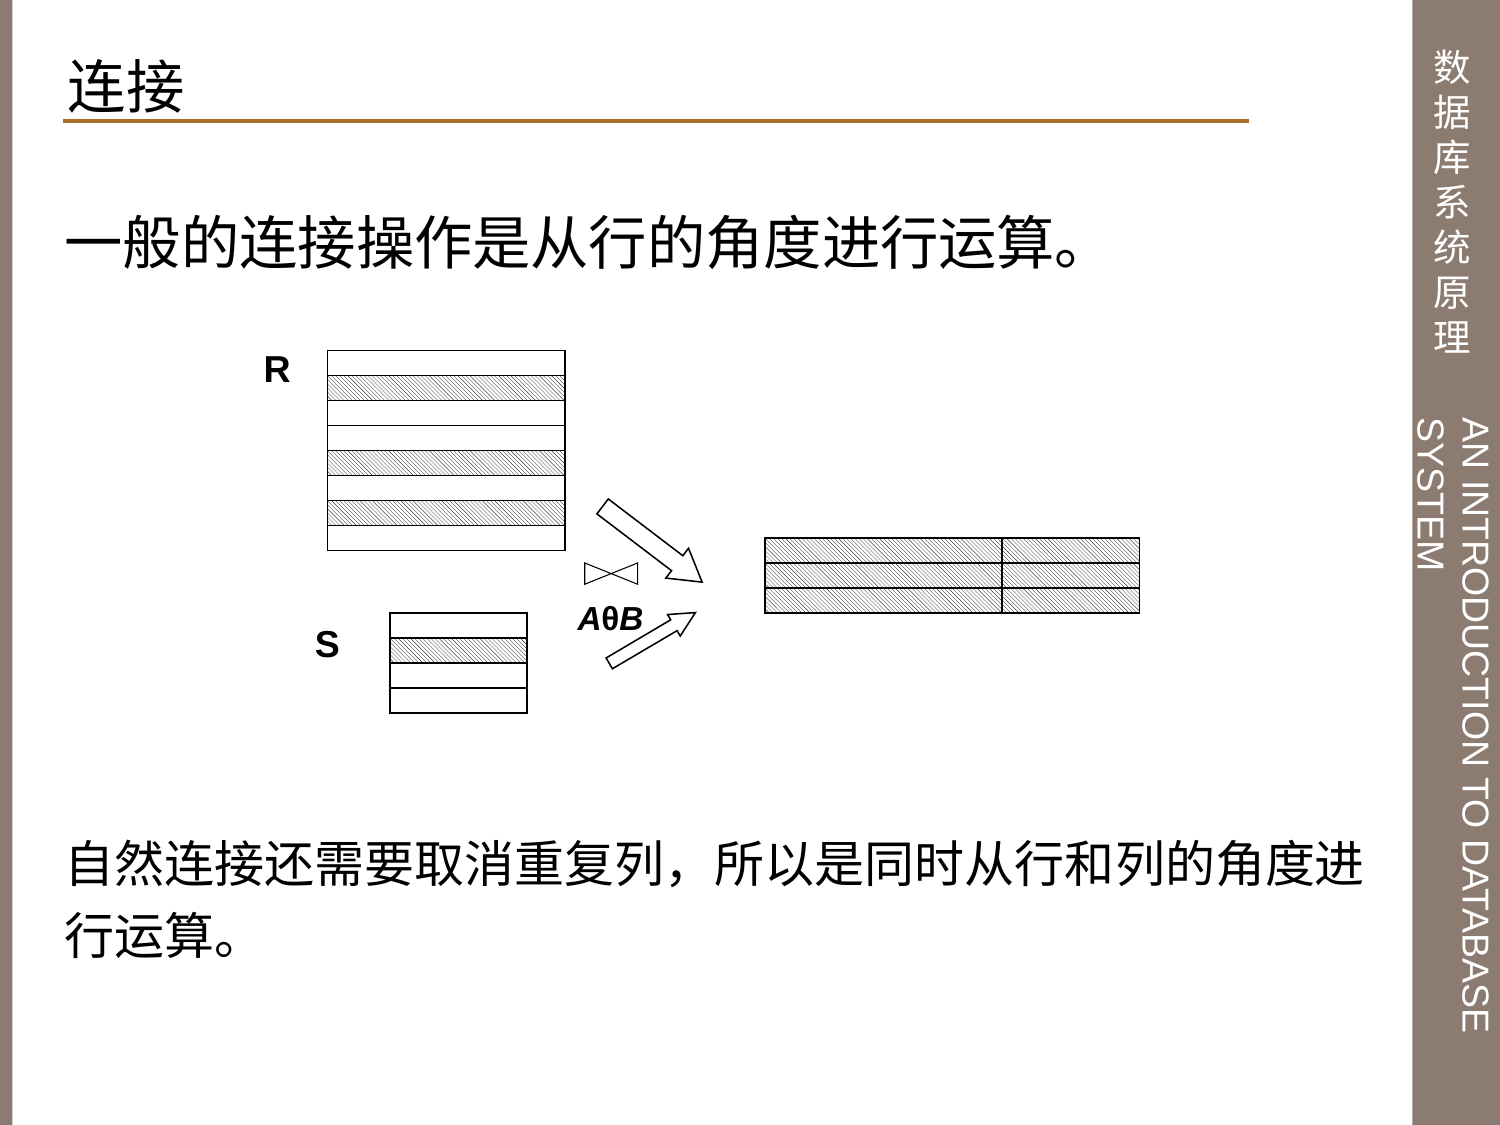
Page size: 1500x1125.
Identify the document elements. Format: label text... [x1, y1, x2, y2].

text_box 一般的连接操作是从行的角度进行运算。 自然连接还需要取消重复列，所以是同时从行和列的角度进行运算。 [49, 199, 1400, 996]
text_box 综合例子 [234, 341, 1144, 723]
text_box 连接 [53, 42, 1223, 123]
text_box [239, 337, 1140, 714]
